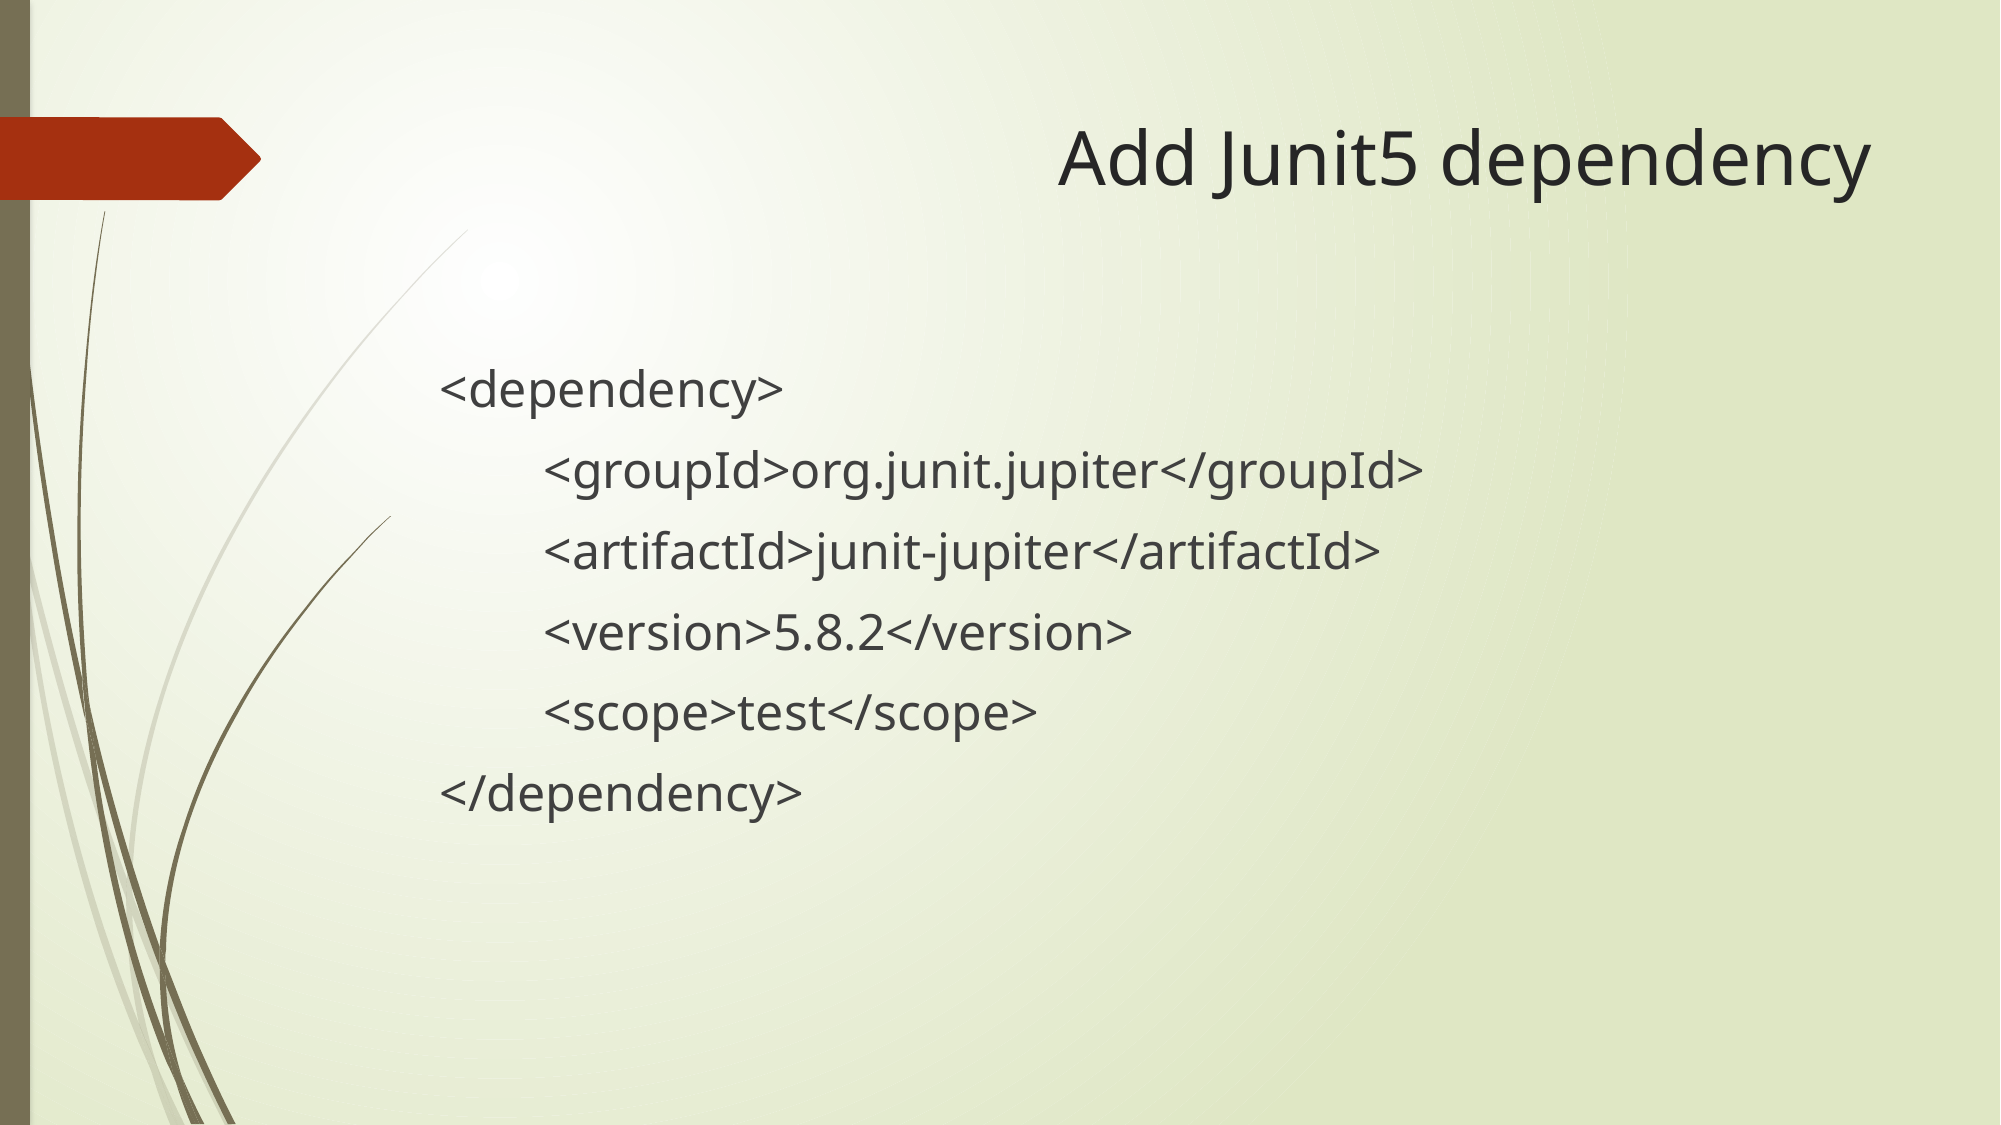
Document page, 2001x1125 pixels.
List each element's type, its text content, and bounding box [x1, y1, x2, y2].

title Add Junit5 dependency [425, 102, 1888, 313]
list <dependency> <groupId>org.junit.jupiter</groupId> <artifactId>junit-jupiter</artifactId> <version>5.8.2</version> <scope>test</scope> </dependency> [424, 350, 1888, 970]
